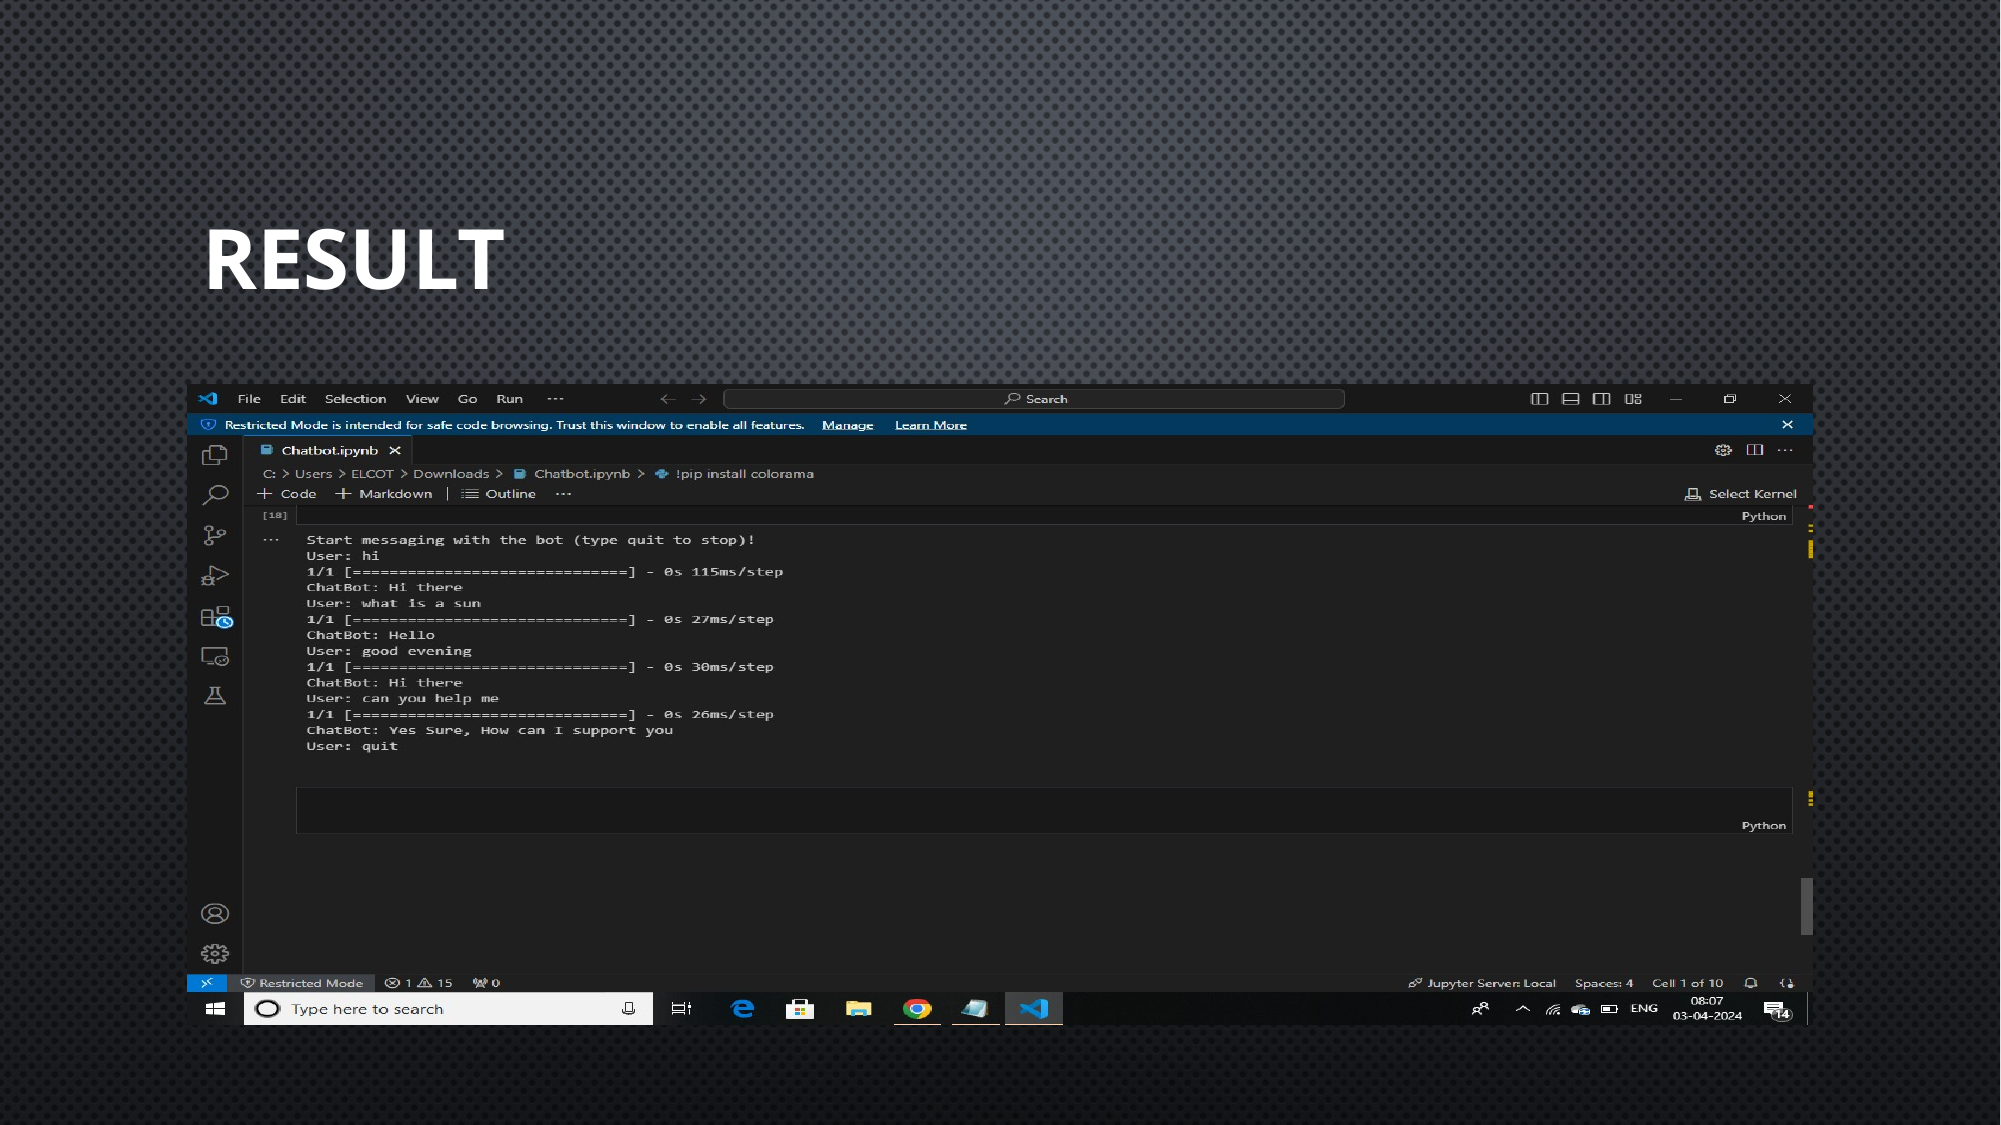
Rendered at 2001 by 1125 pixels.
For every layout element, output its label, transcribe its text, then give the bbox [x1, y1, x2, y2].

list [186, 384, 1813, 1026]
title Result [187, 99, 1813, 384]
